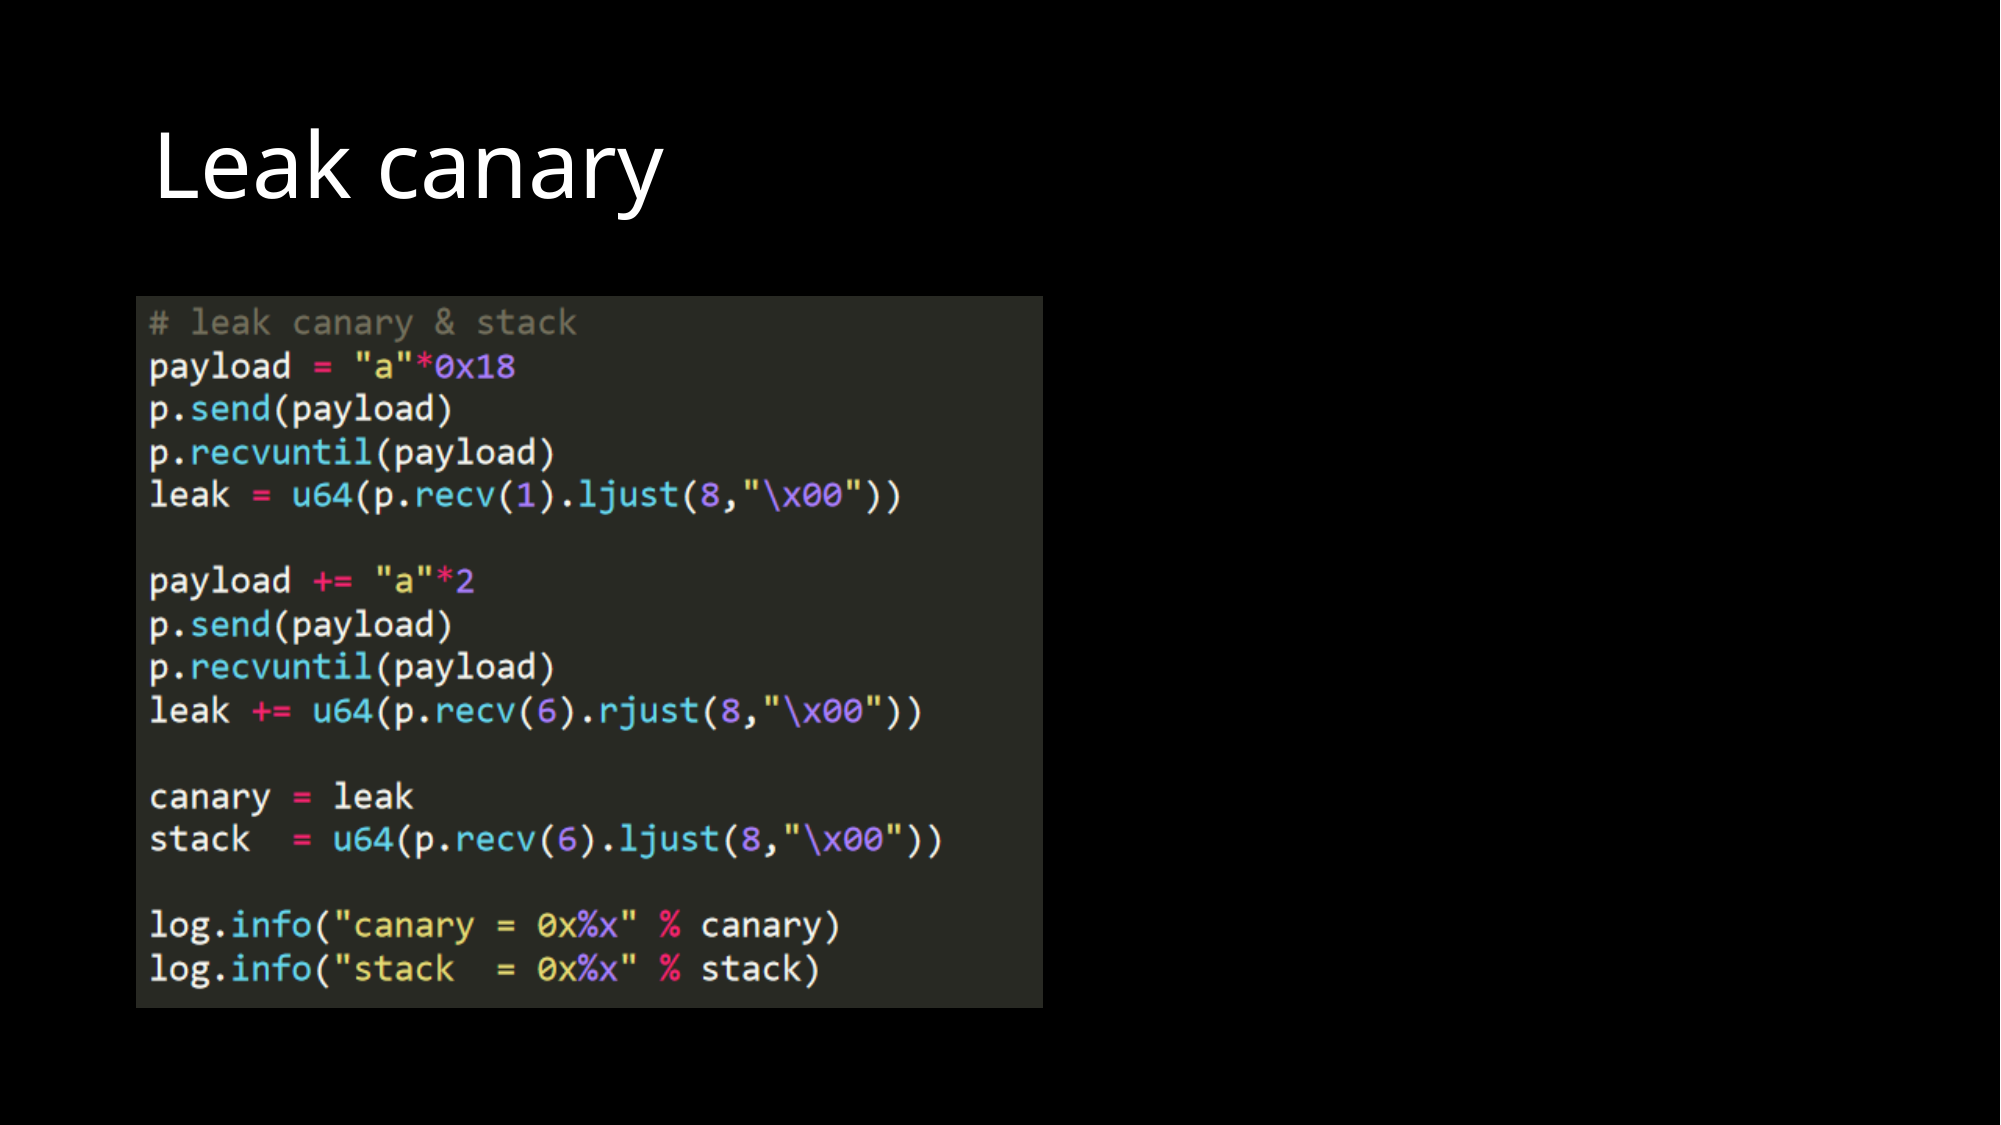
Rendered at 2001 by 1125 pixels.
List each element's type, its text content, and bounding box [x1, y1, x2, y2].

title Leak canary [137, 59, 1863, 278]
picture [136, 296, 1043, 1008]
